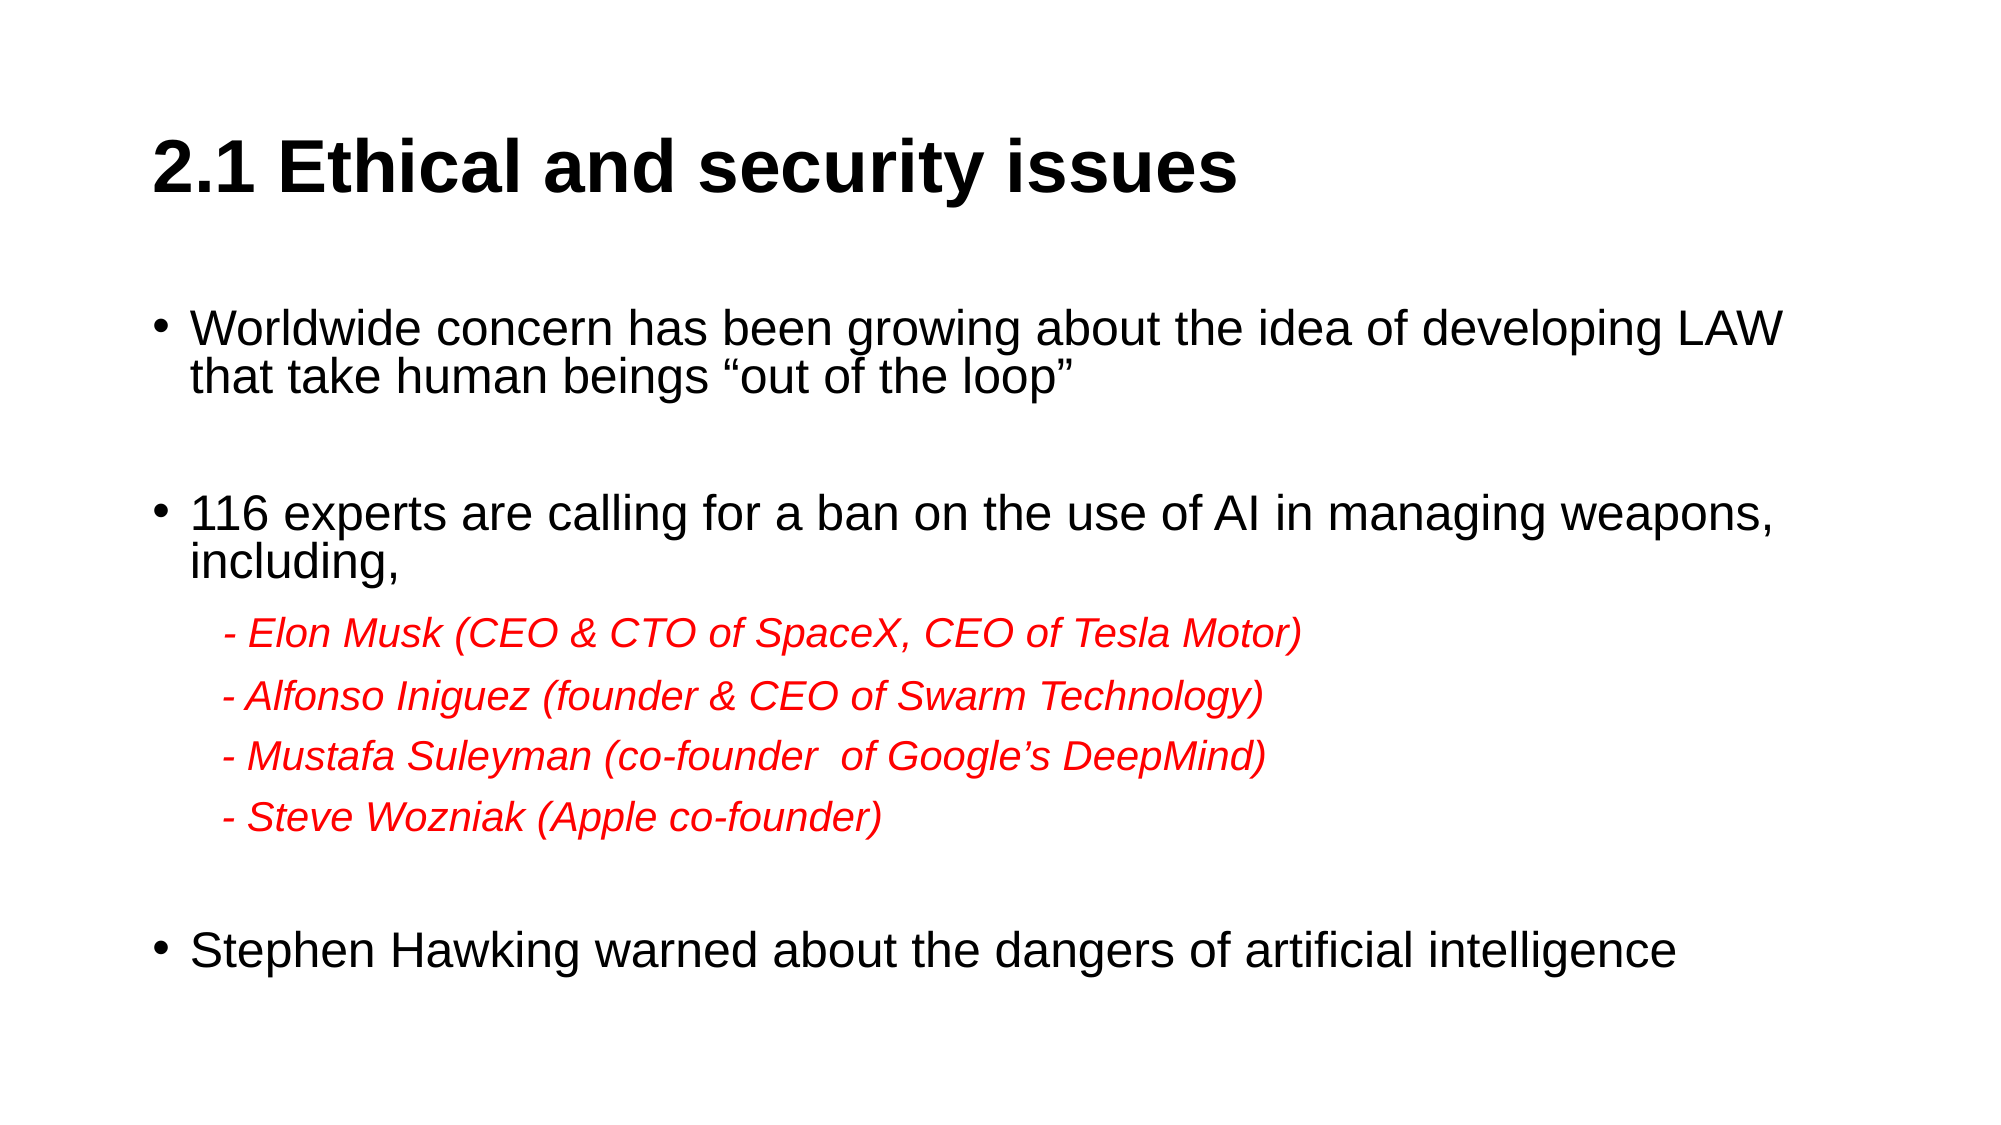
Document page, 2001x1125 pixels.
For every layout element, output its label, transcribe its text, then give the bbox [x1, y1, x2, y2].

list Worldwide concern has been growing about the idea of developing LAW that take human beings “out of the loop” 116 experts are calling for a ban on the use of AI in managing weapons, including, - Elon Musk (CEO & CTO of SpaceX, CEO of Tesla Motor) - Alfonso Iniguez (founder & CEO of Swarm Technology) - Mustafa Suleyman (co-founder of Google’s DeepMind) - Steve Wozniak (Apple co-founder) Stephen Hawking warned about the dangers of artificial intelligence [137, 299, 1863, 1014]
title 2.1 Ethical and security issues [137, 59, 1863, 278]
